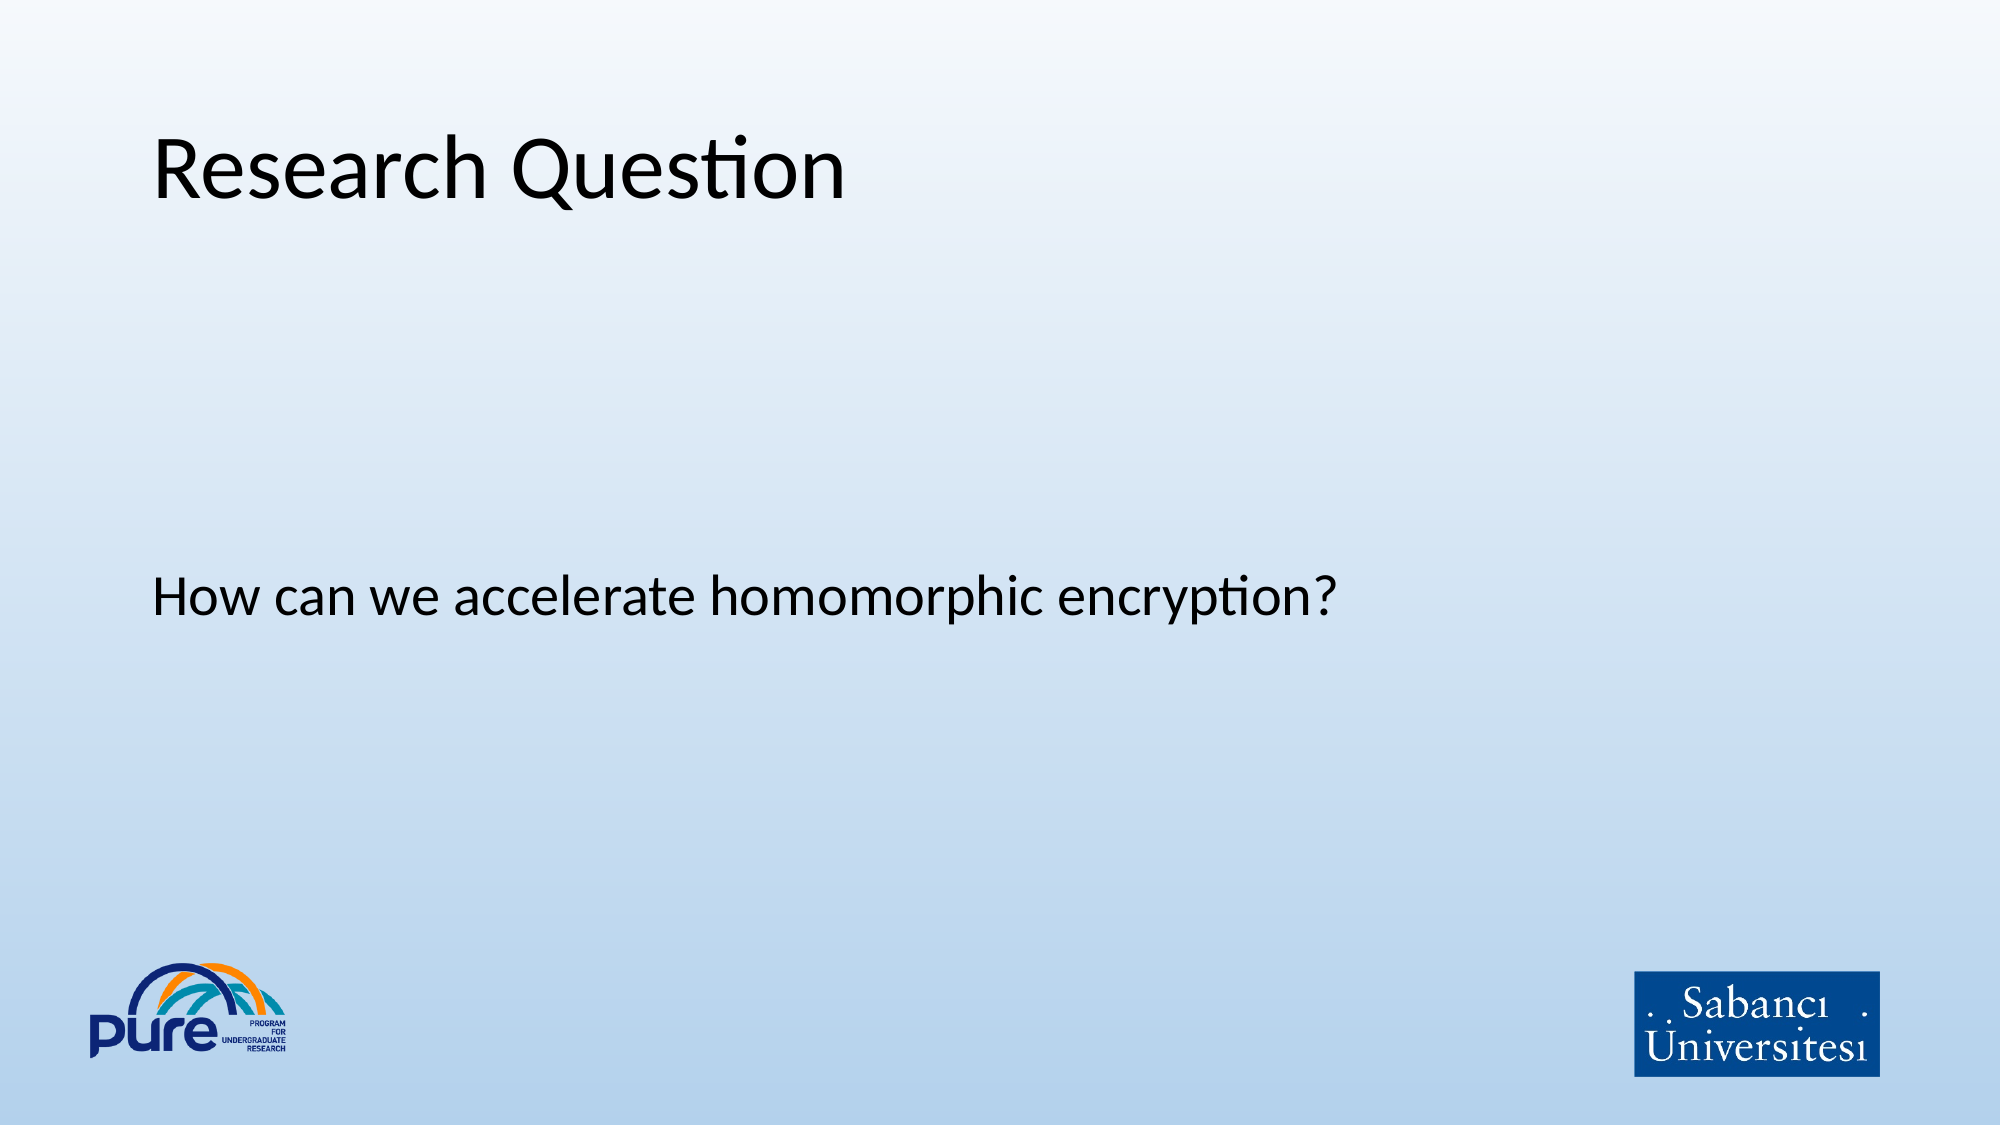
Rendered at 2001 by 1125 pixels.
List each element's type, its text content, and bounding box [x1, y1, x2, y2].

picture [1633, 971, 1880, 1078]
title Research Question [137, 59, 1863, 278]
picture [65, 942, 311, 1078]
list How can we accelerate homomorphic encryption? [137, 299, 1863, 1014]
